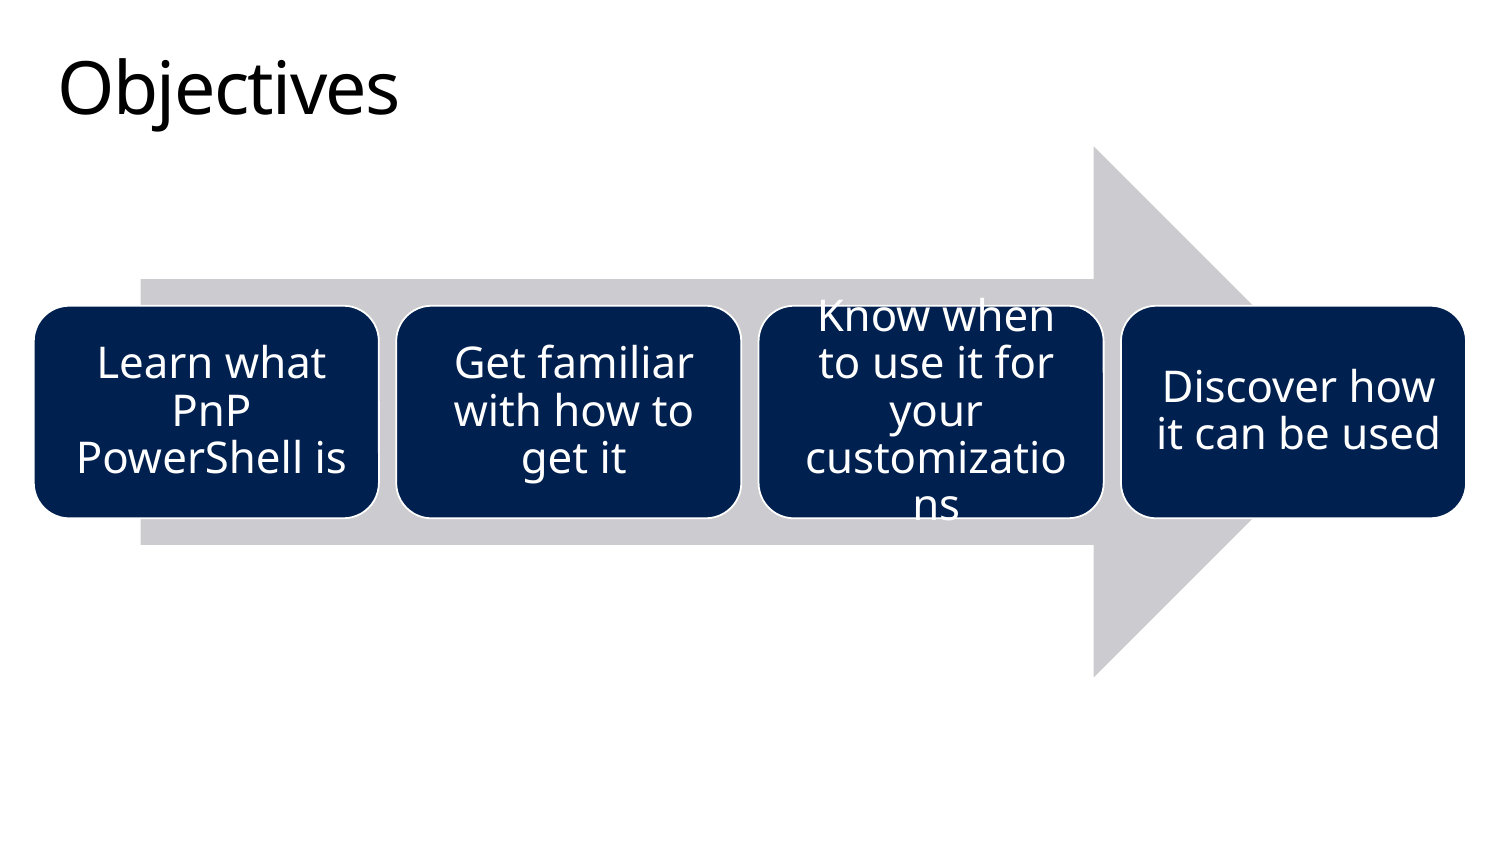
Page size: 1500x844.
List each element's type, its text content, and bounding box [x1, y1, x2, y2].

title Objectives [33, 35, 1468, 145]
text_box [32, 145, 1468, 678]
